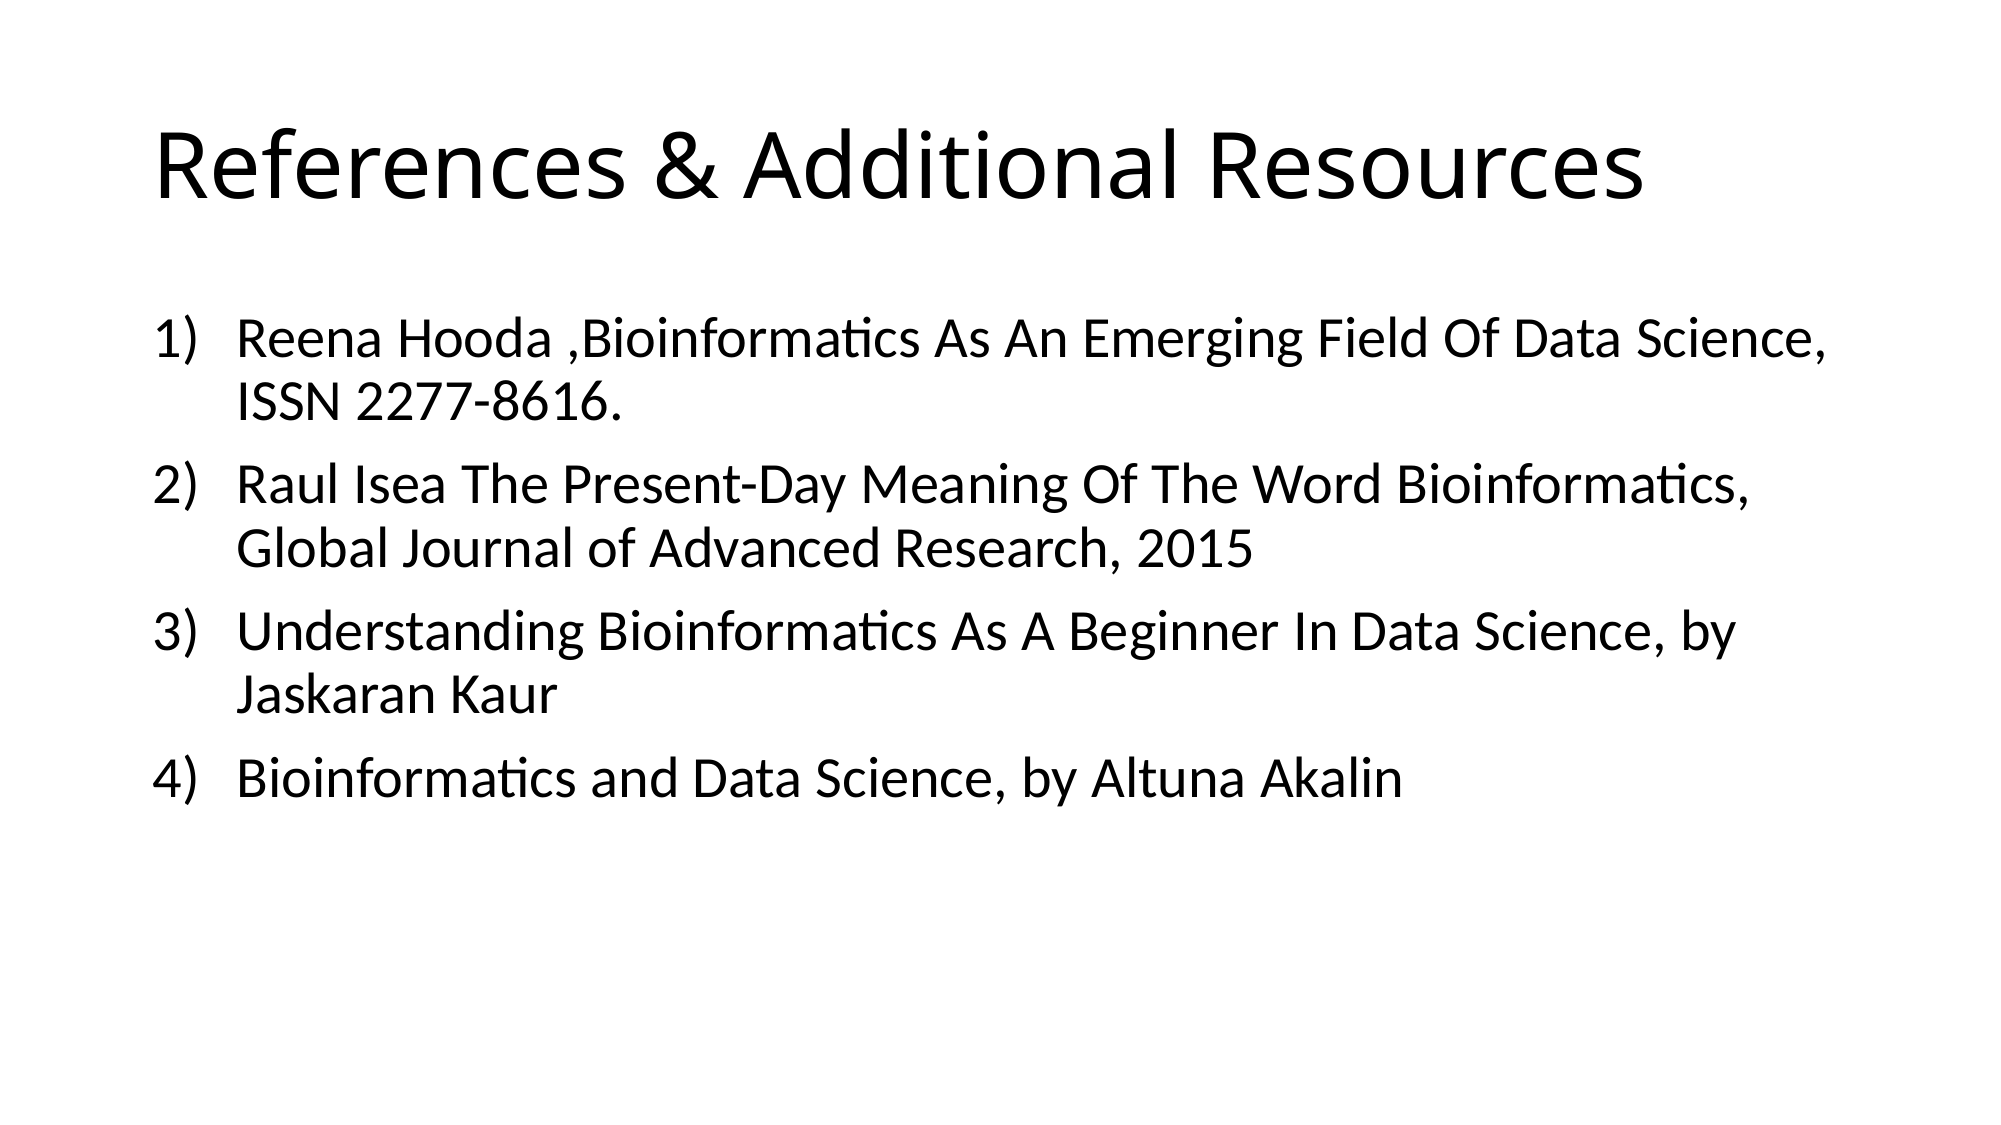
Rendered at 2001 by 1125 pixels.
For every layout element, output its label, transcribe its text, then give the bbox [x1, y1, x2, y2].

title References & Additional Resources [137, 59, 1863, 278]
list Reena Hooda ,Bioinformatics As An Emerging Field Of Data Science, ISSN 2277-8616. Raul Isea The Present-Day Meaning Of The Word Bioinformatics, Global Journal of Advanced Research, 2015 Understanding Bioinformatics As A Beginner In Data Science, by Jaskaran Kaur Bioinformatics and Data Science, by Altuna Akalin [137, 299, 1863, 1014]
